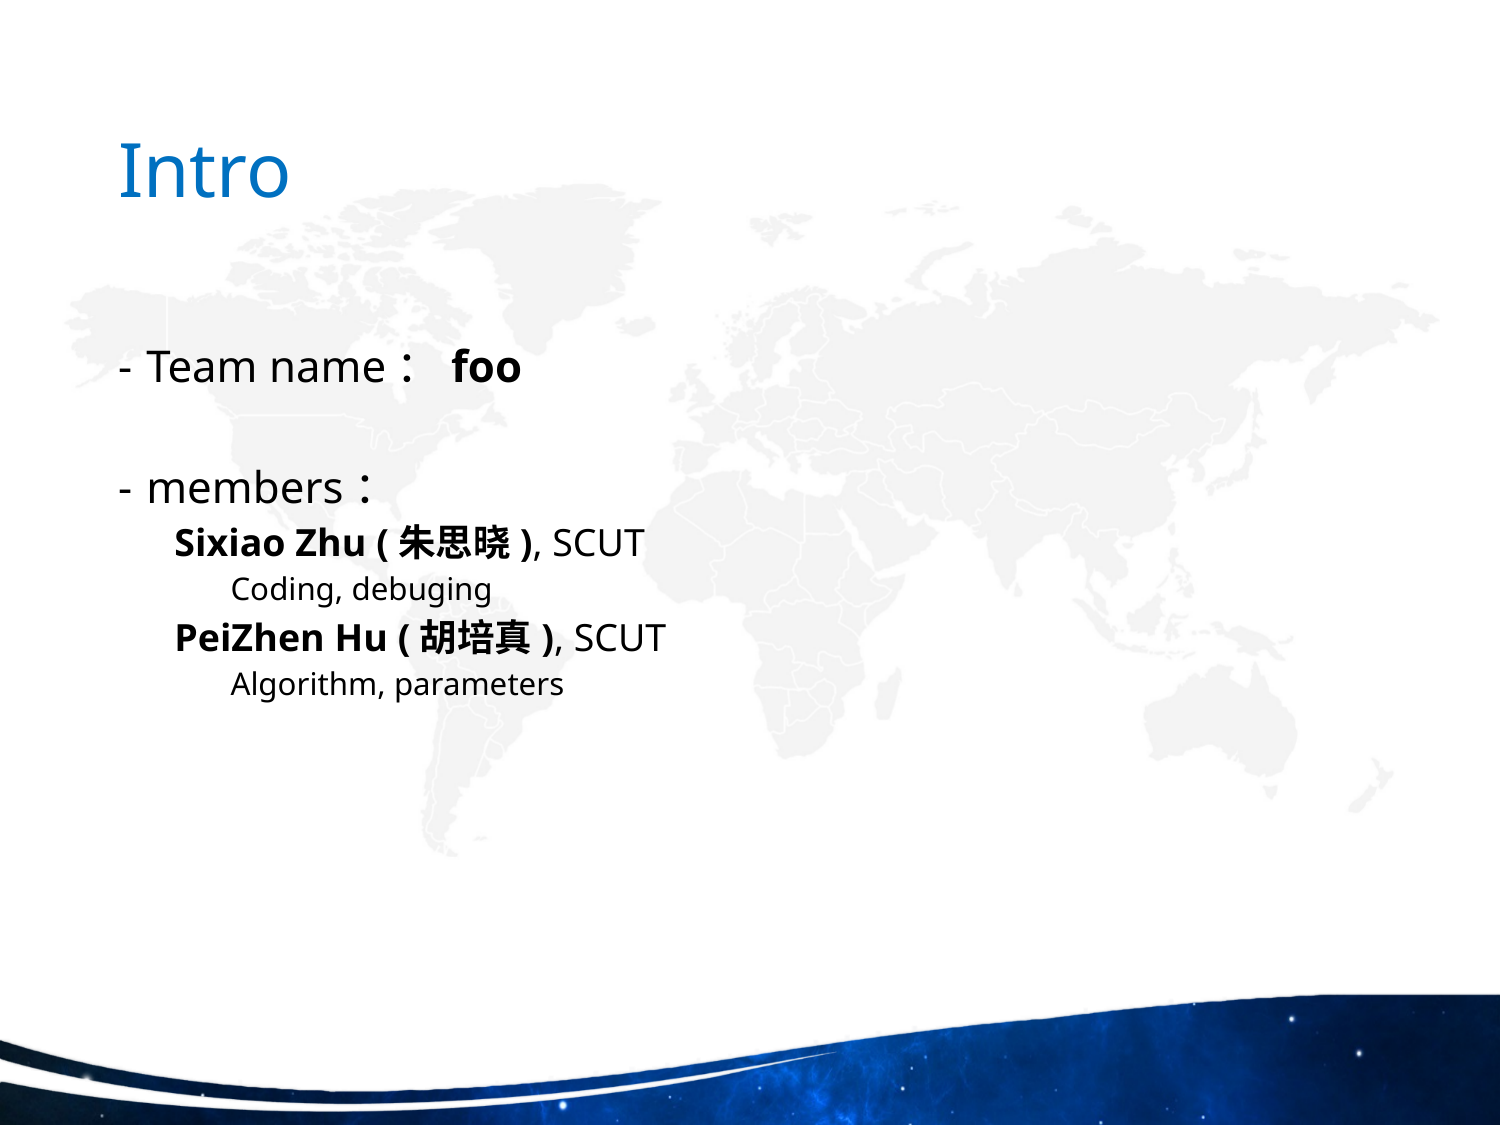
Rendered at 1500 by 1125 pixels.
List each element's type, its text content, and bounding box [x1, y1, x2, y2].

list Team name：foo members： Sixiao Zhu (朱思晓), SCUT Coding, debuging PeiZhen Hu (胡培真), SCUT Algorithm, parameters [103, 337, 1397, 1018]
title Intro [103, 59, 1397, 278]
picture [0, 0, 1500, 1125]
